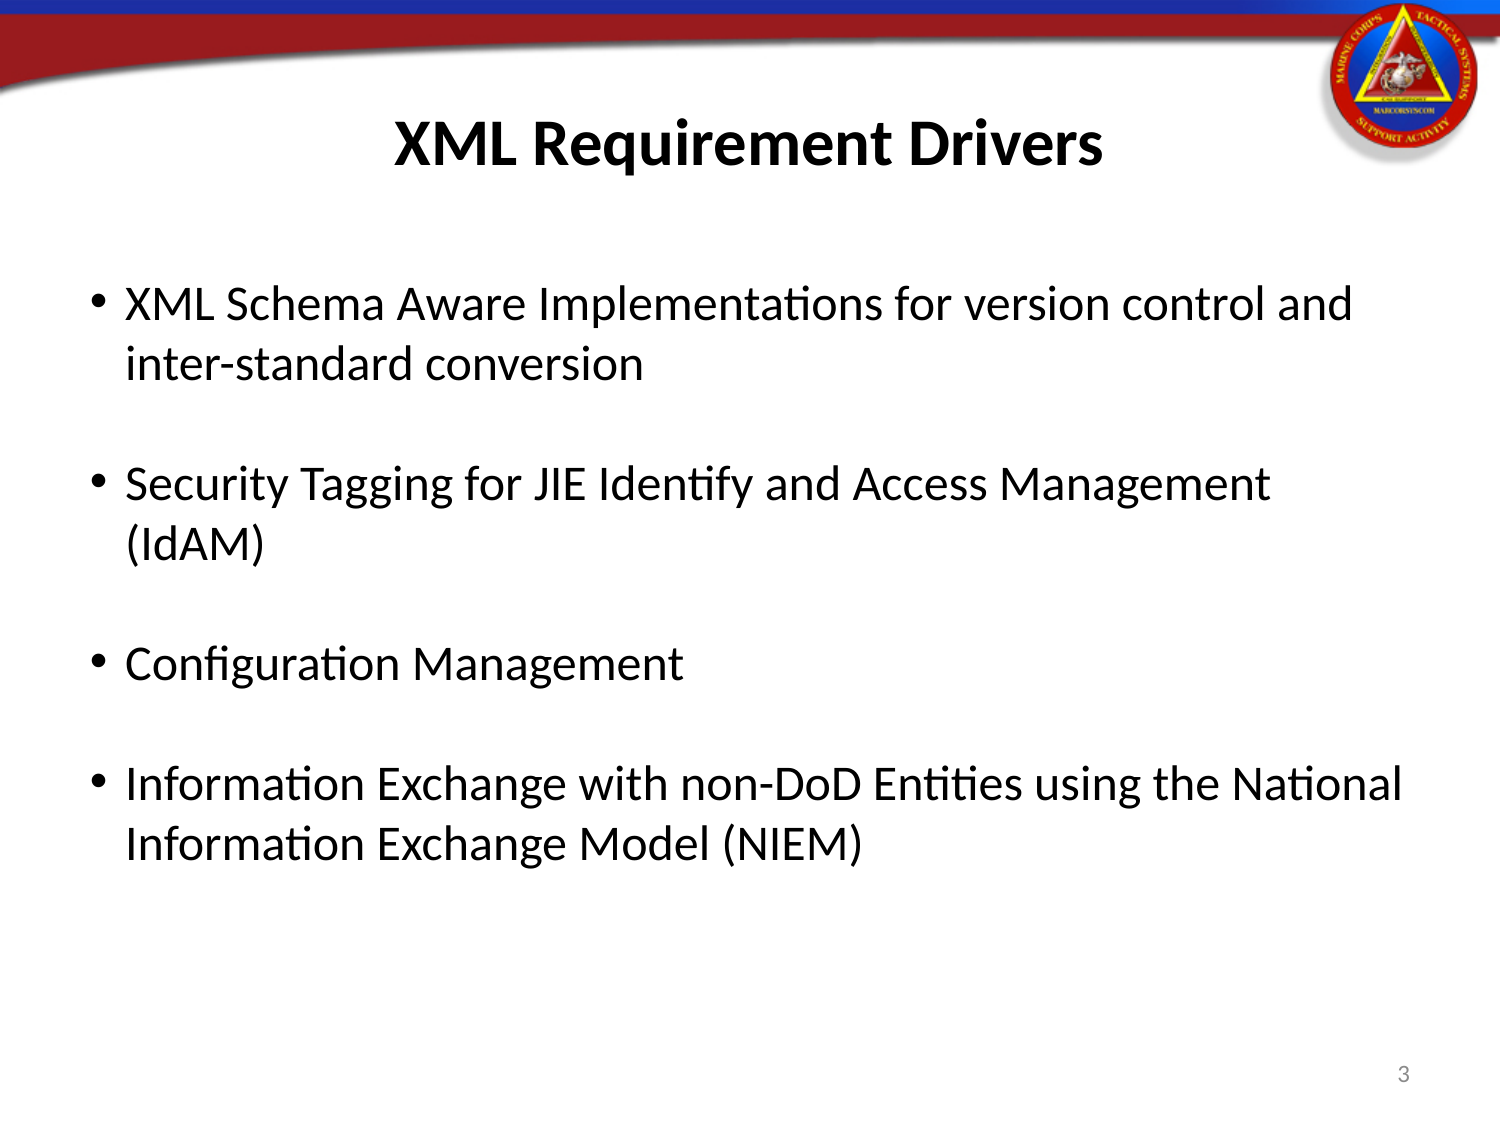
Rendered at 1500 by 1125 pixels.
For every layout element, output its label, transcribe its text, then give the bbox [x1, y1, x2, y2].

text_box XML Schema Aware Implementations for version control and inter-standard conversion Security Tagging for JIE Identify and Access Management (IdAM) Configuration Management Information Exchange with non-DoD Entities using the National Information Exchange Model (NIEM) [75, 262, 1425, 1005]
text_box XML Requirement Drivers [75, 45, 1425, 233]
text_box <number> [1074, 1042, 1425, 1103]
picture [0, 0, 1500, 175]
